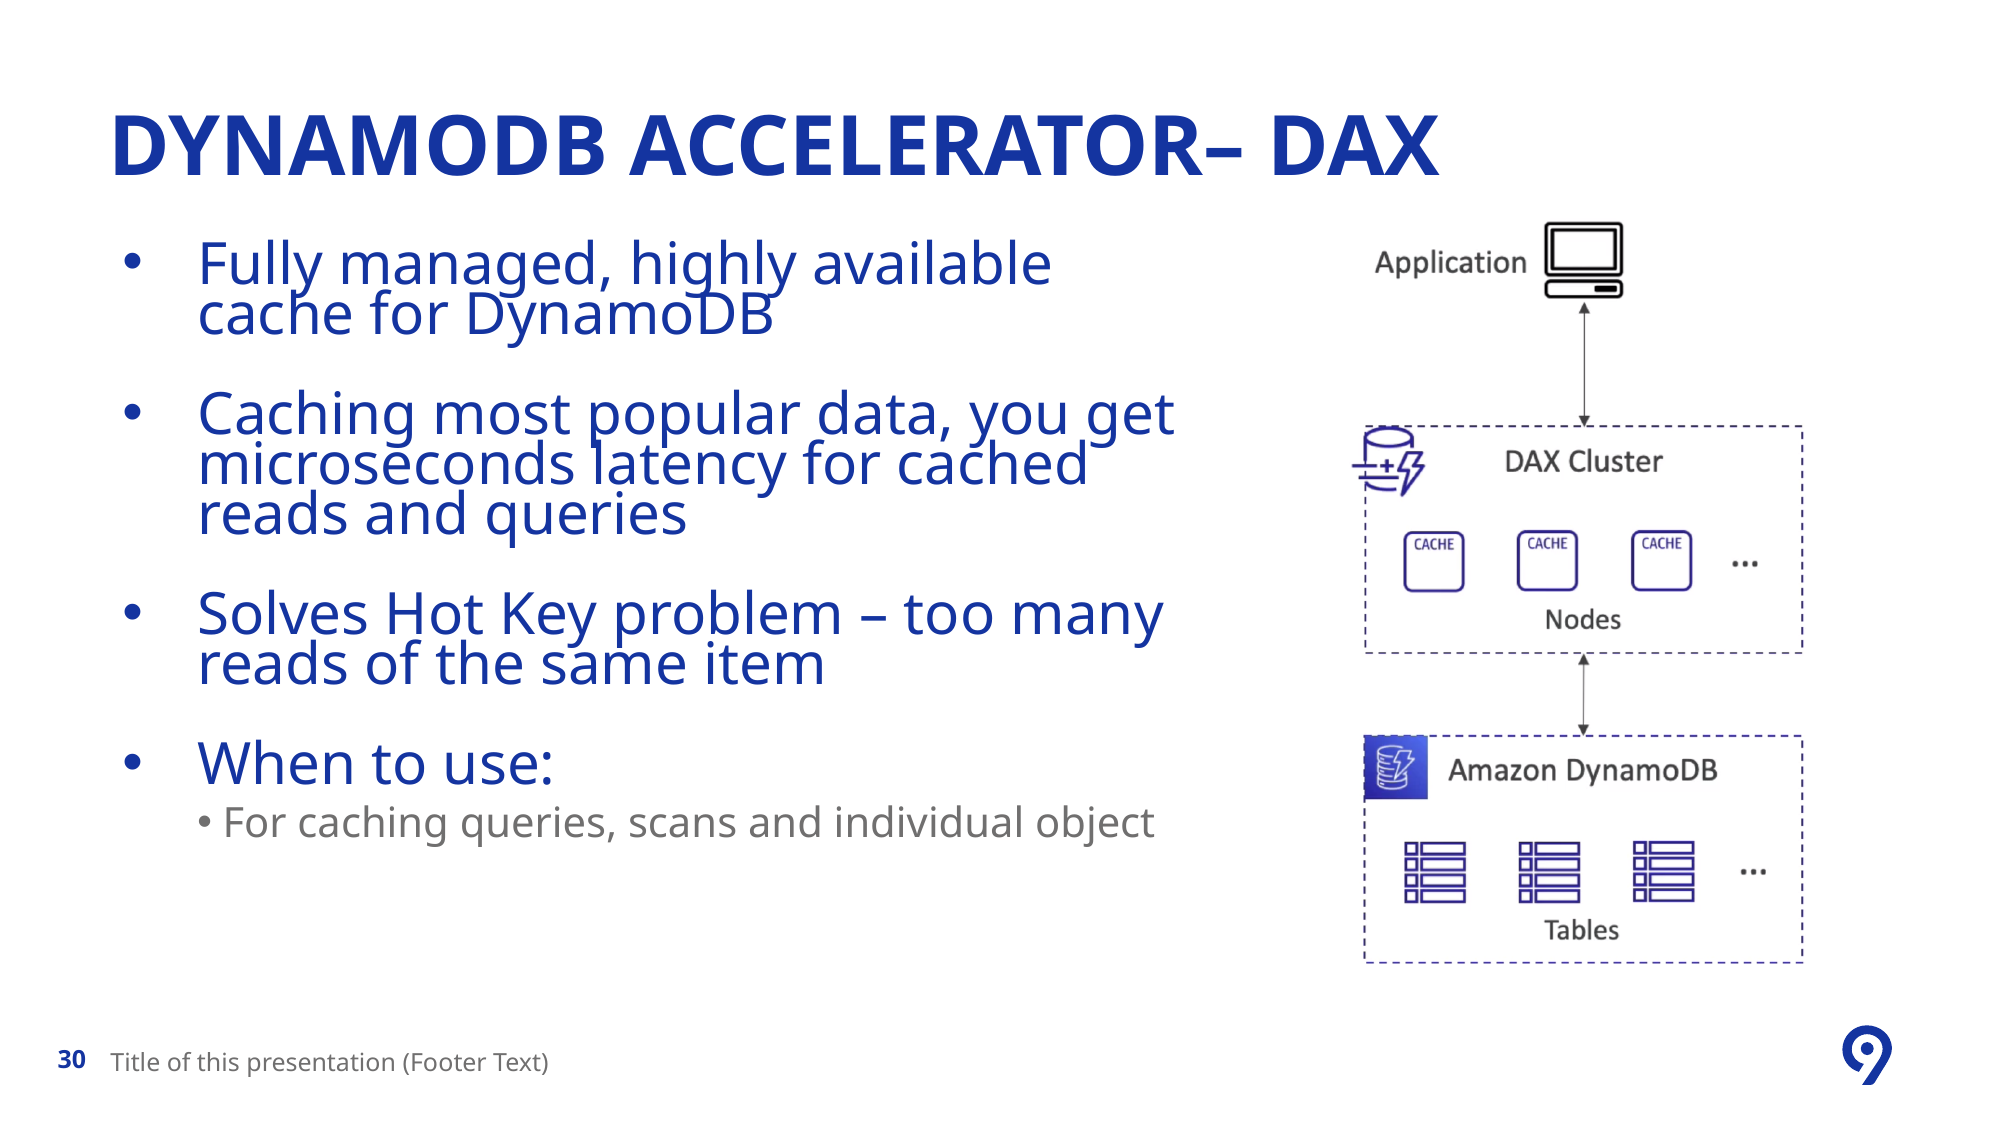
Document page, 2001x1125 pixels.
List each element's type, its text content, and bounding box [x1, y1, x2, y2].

footer Title of this presentation (Footer Text) [110, 1045, 1573, 1077]
slide_number 30 [57, 1045, 103, 1077]
picture [1336, 207, 1823, 967]
list Fully managed, highly available cache for DynamoDB Caching most popular data, you get microseconds latency for cached reads and queries Solves Hot Key problem – too many reads of the same item When to use: For caching queries, scans and individual object [122, 245, 1187, 980]
title Dynamodb Accelerator– DAX [108, 84, 1579, 225]
